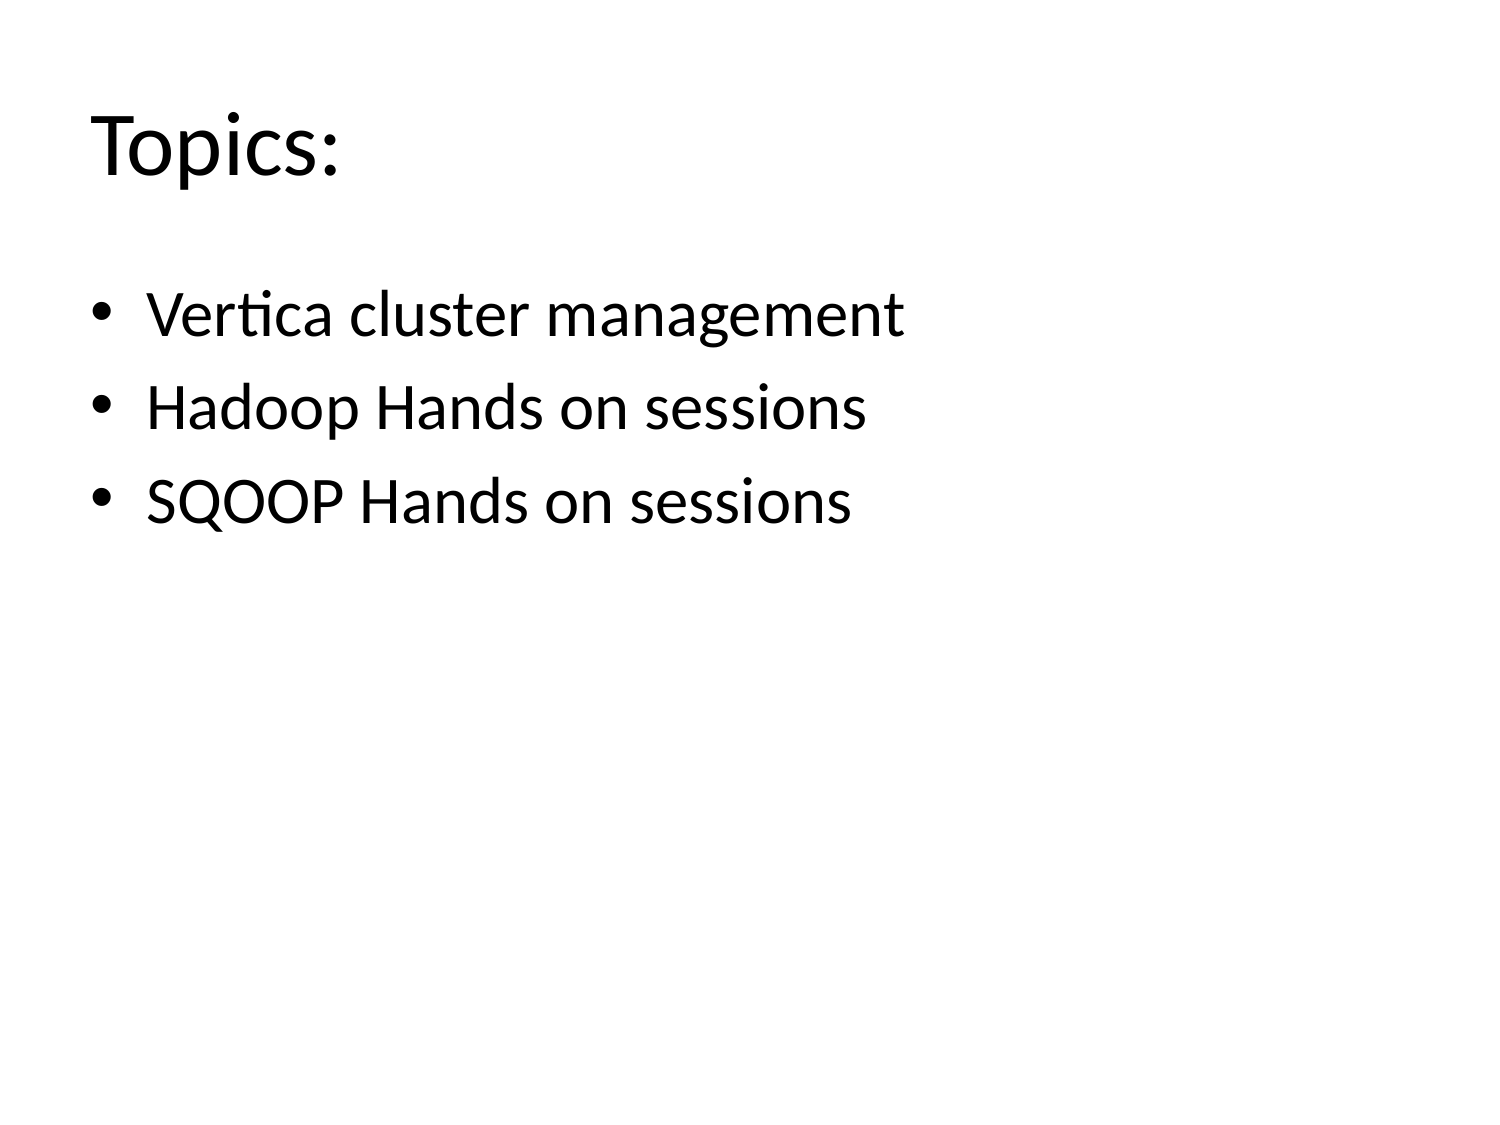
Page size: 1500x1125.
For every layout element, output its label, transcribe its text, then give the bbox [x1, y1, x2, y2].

title Topics: [75, 45, 1425, 233]
list Vertica cluster management Hadoop Hands on sessions SQOOP Hands on sessions [75, 262, 1425, 1005]
